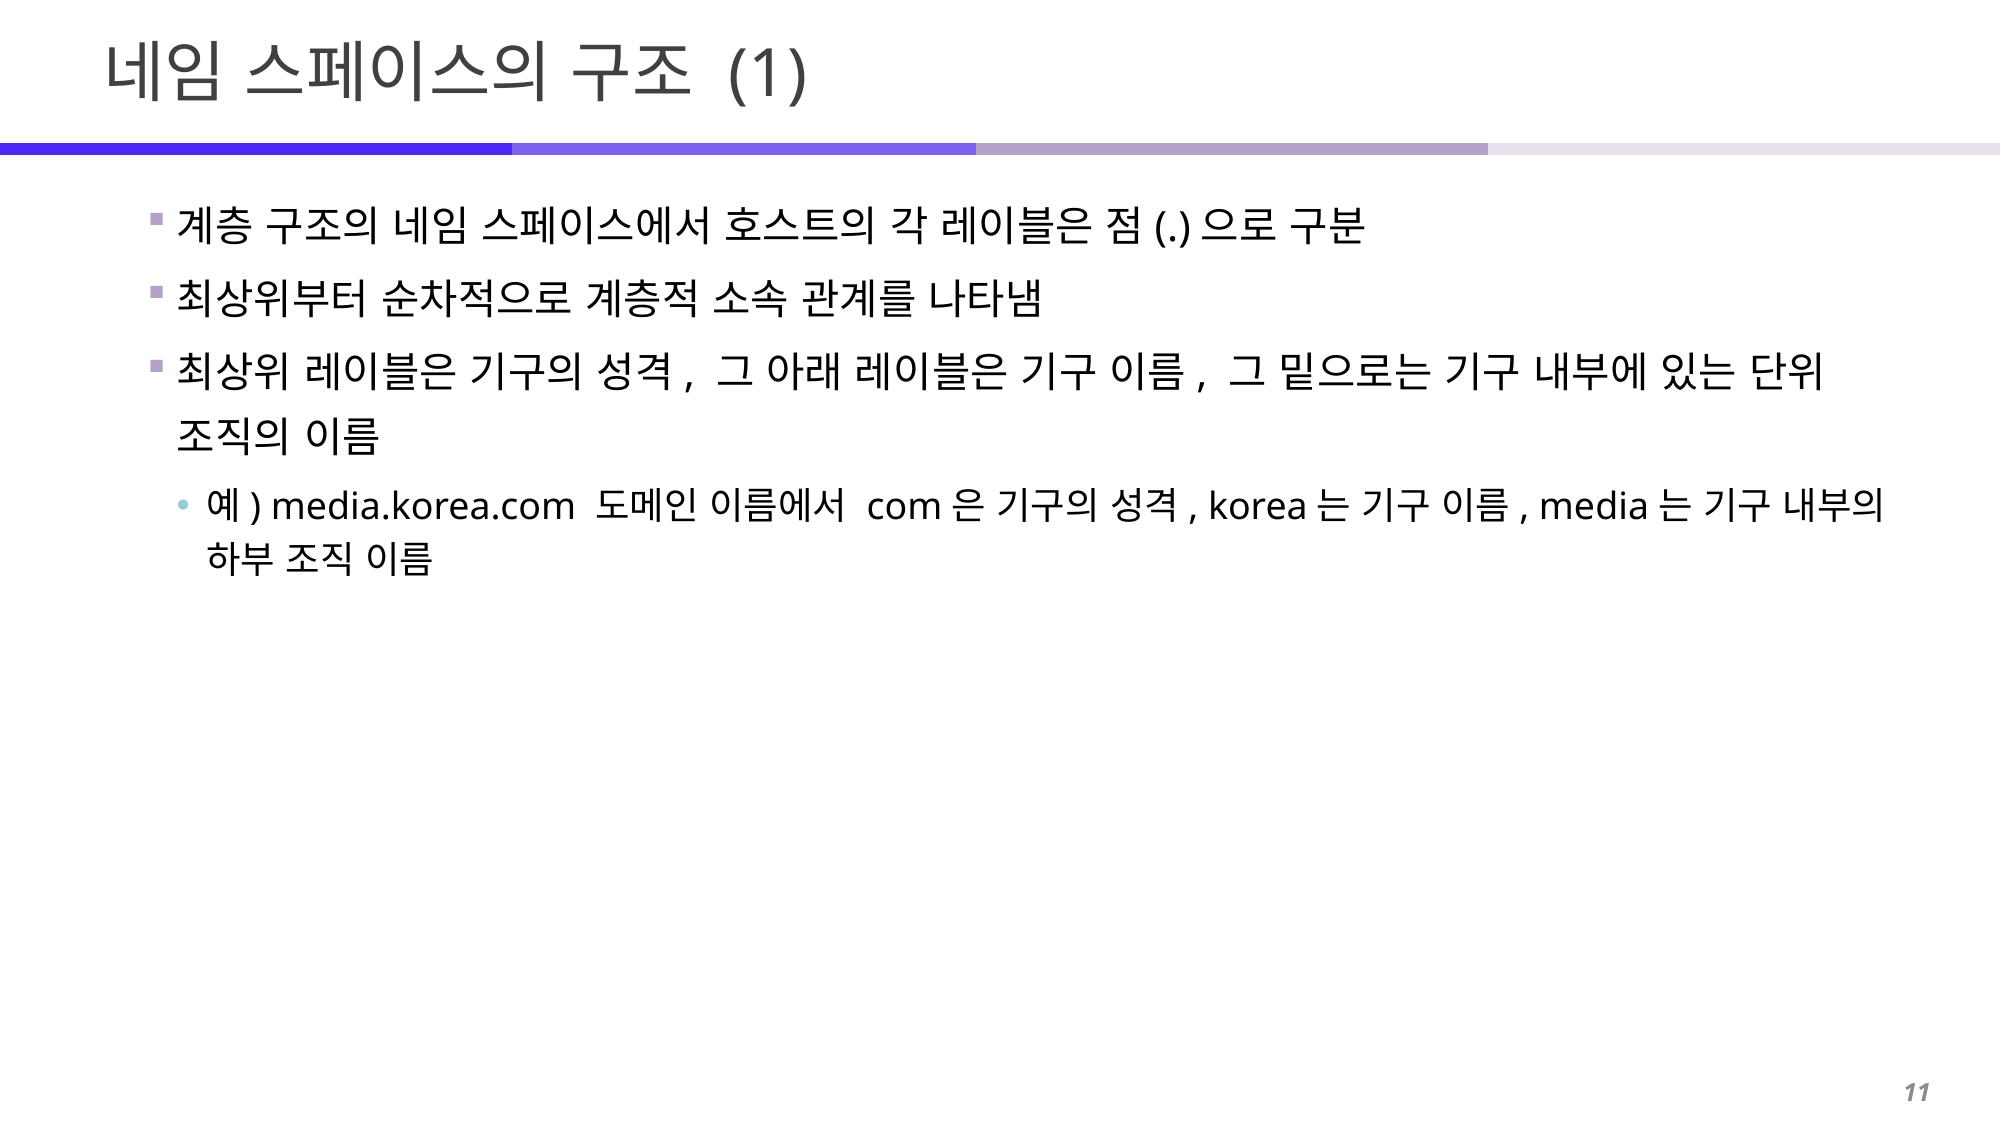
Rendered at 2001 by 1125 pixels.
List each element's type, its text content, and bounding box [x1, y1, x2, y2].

list 계층 구조의 네임 스페이스에서 호스트의 각 레이블은 점(.)으로 구분 최상위부터 순차적으로 계층적 소속 관계를 나타냄 최상위 레이블은 기구의 성격, 그 아래 레이블은 기구 이름, 그 밑으로는 기구 내부에 있는 단위 조직의 이름 예) media.korea.com 도메인 이름에서 com은 기구의 성격, korea는 기구 이름, media는 기구 내부의 하부 조직 이름 [88, 176, 1920, 1083]
title 네임 스페이스의 구조 (1) [88, 18, 1920, 122]
